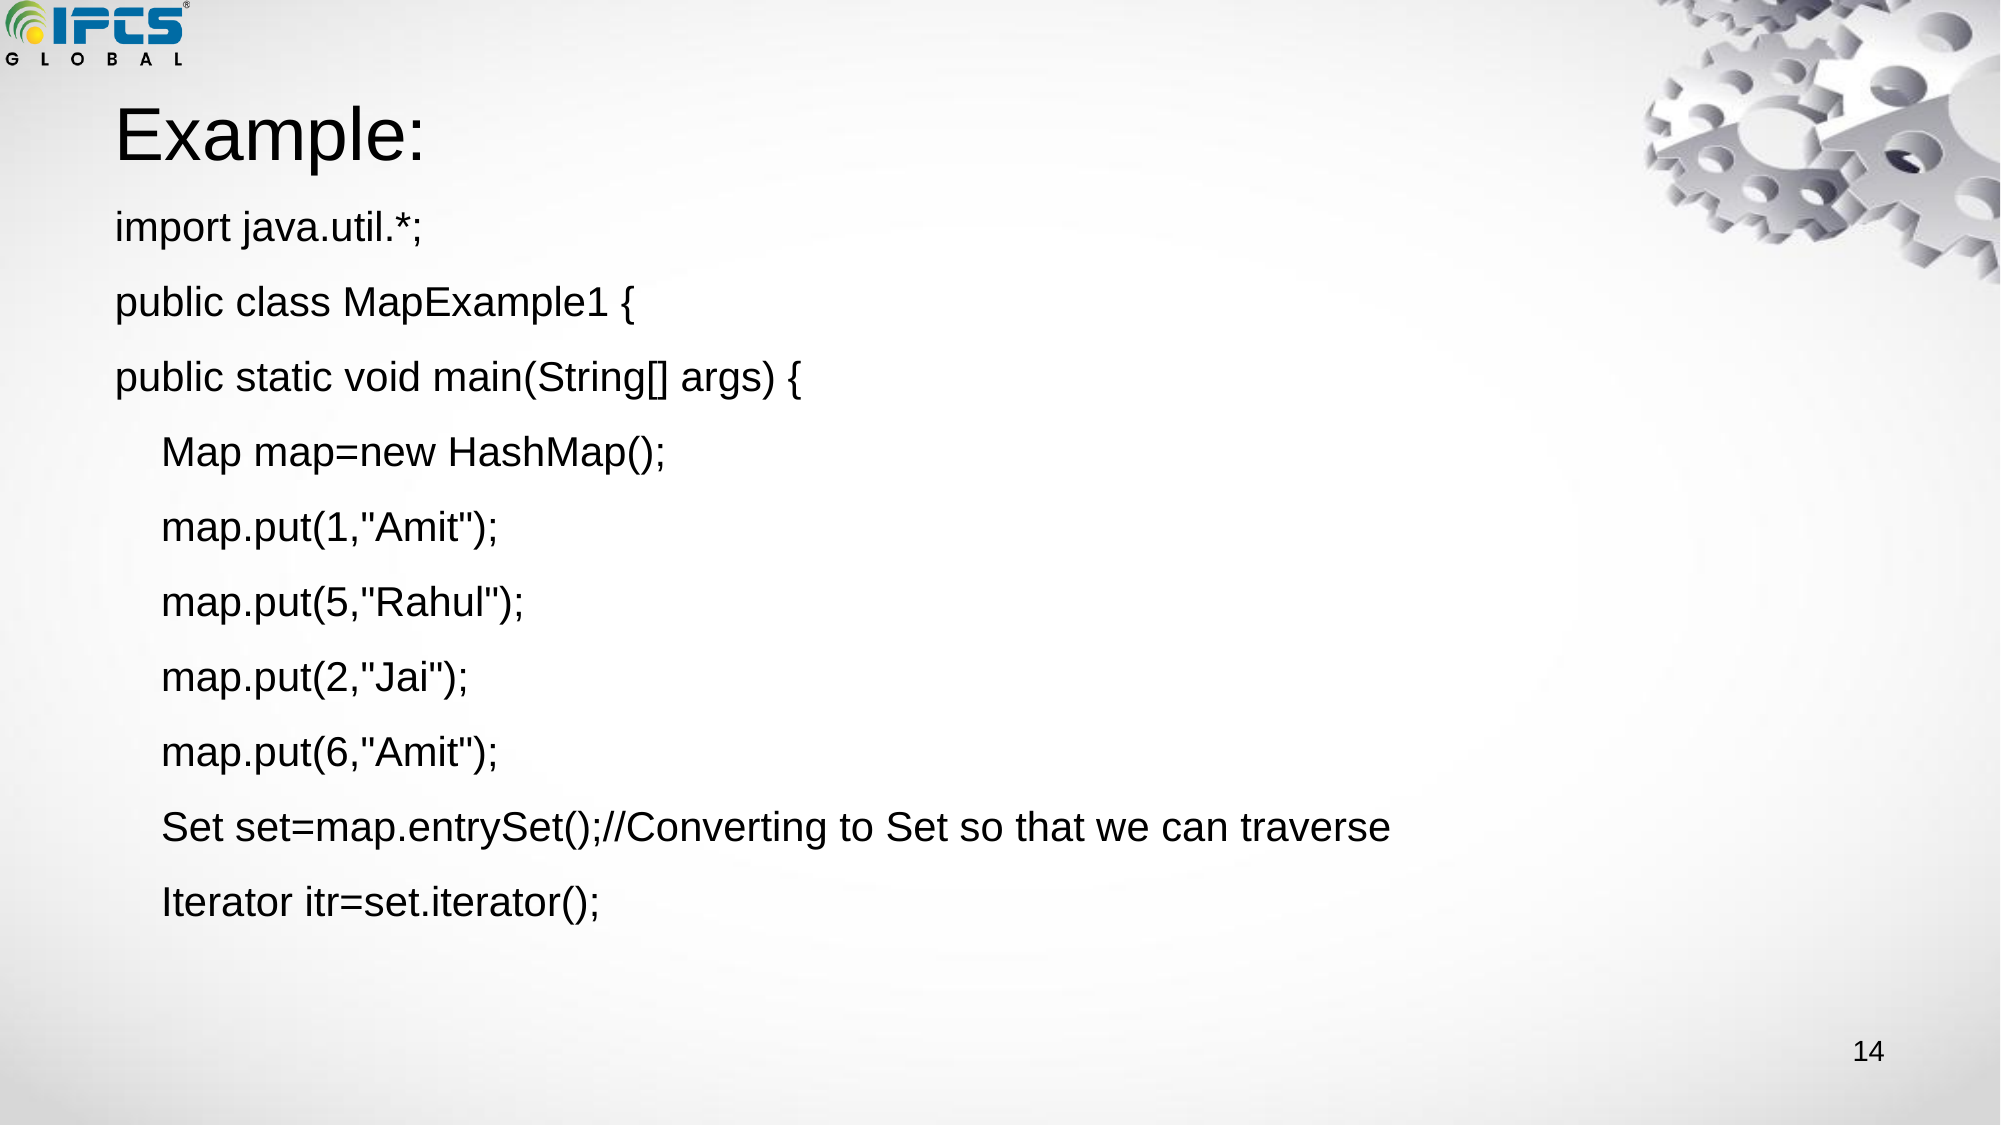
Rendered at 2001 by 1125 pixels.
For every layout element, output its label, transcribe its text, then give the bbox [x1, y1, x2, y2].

title Example: [99, 77, 1900, 174]
picture [0, 0, 2001, 1125]
slide_number ‹#› [1433, 1024, 1900, 1103]
list import java.util.*; public class MapExample1 { public static void main(String[] args) { Map map=new HashMap(); map.put(1,"Amit"); map.put(5,"Rahul"); map.put(2,"Jai"); map.put(6,"Amit"); Set set=map.entrySet();//Converting to Set so that we can traverse Iterator itr=set.iterator(); [99, 192, 1900, 1006]
